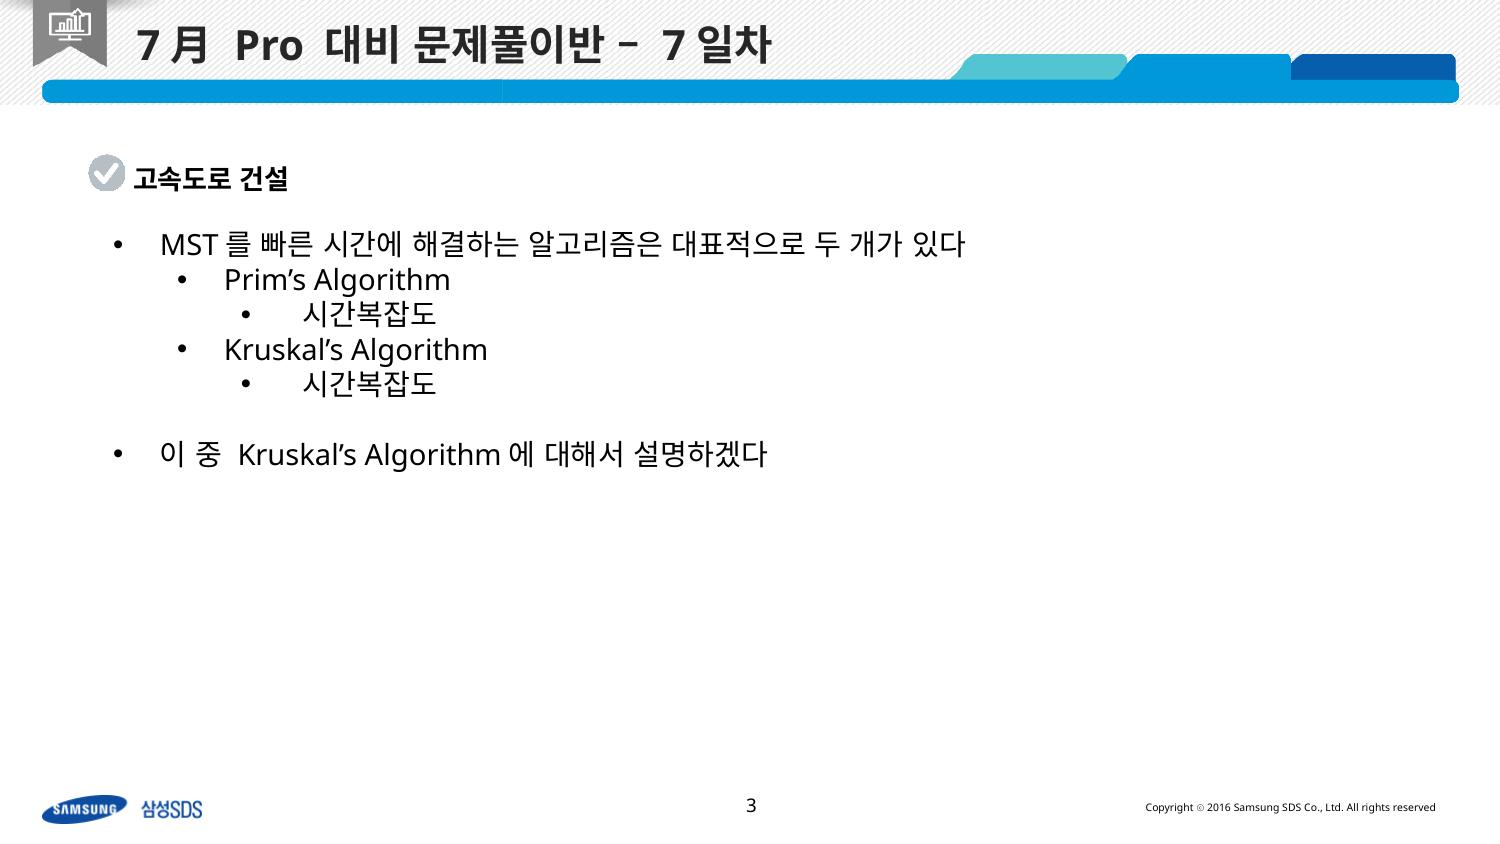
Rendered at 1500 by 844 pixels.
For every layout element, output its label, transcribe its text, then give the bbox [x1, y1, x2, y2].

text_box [40, 138, 1016, 204]
title 7月 Pro 대비 문제풀이반 – 7일차 [123, 8, 1474, 79]
picture [42, 795, 202, 824]
picture [0, 0, 1500, 127]
